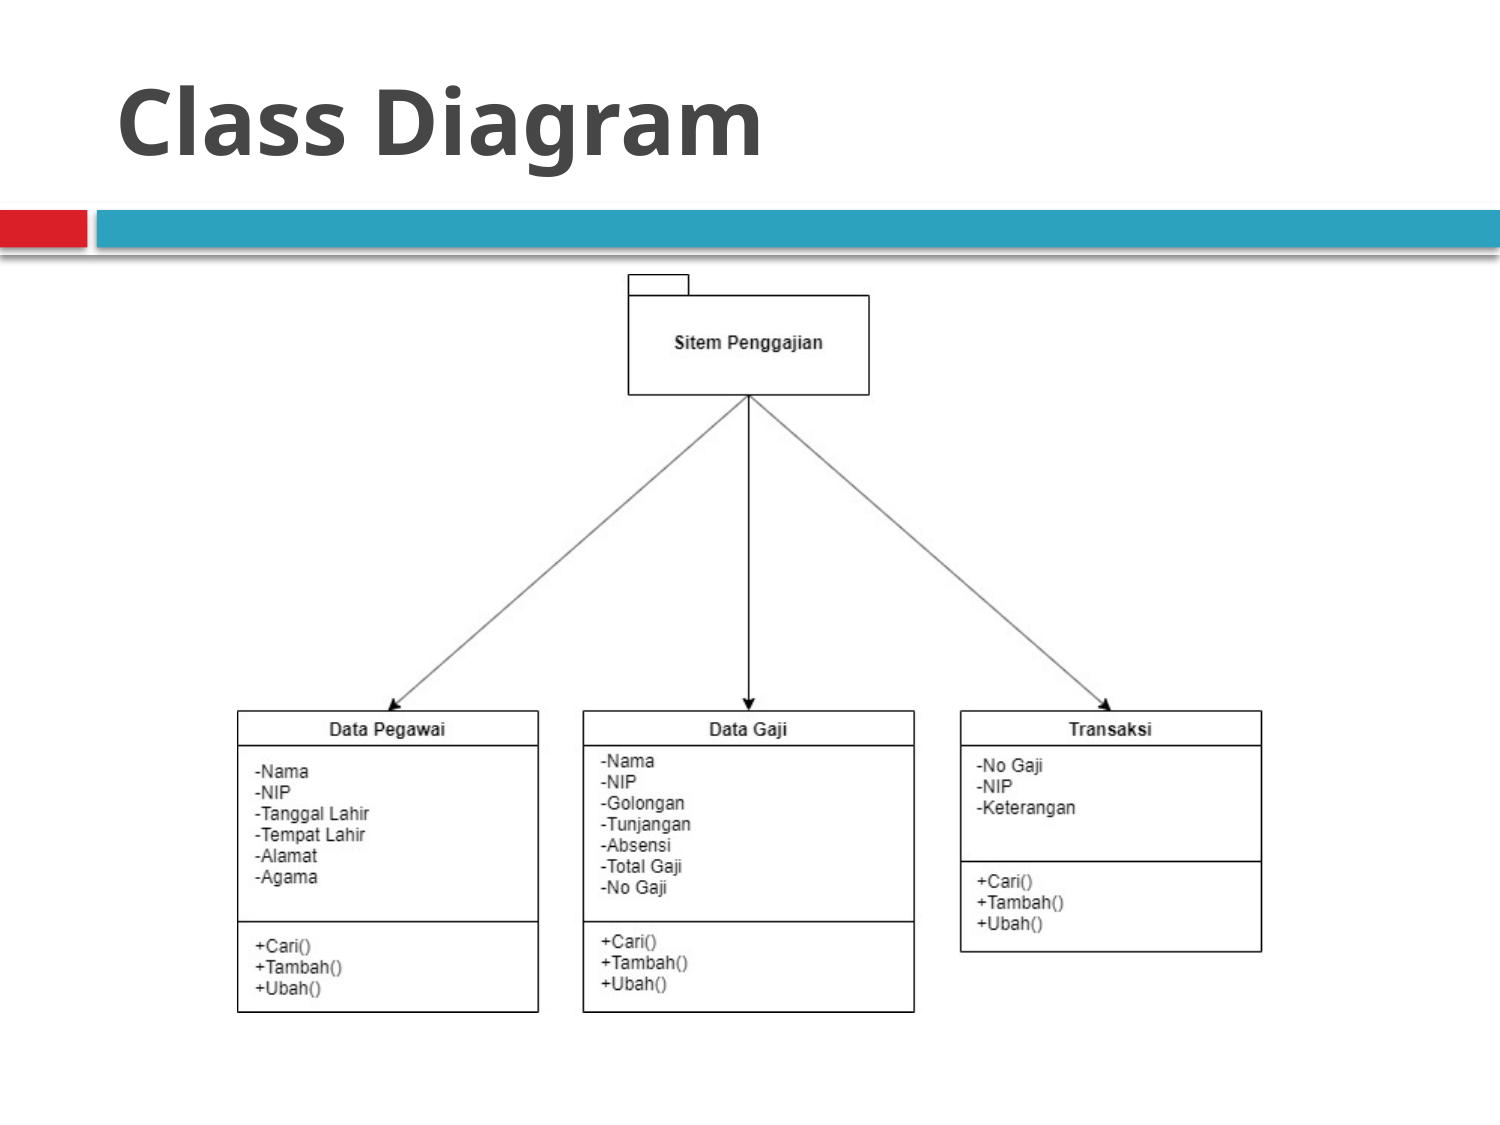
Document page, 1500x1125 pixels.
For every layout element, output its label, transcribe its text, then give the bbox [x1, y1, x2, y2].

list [237, 274, 1264, 1013]
title Class Diagram [100, 37, 1438, 200]
